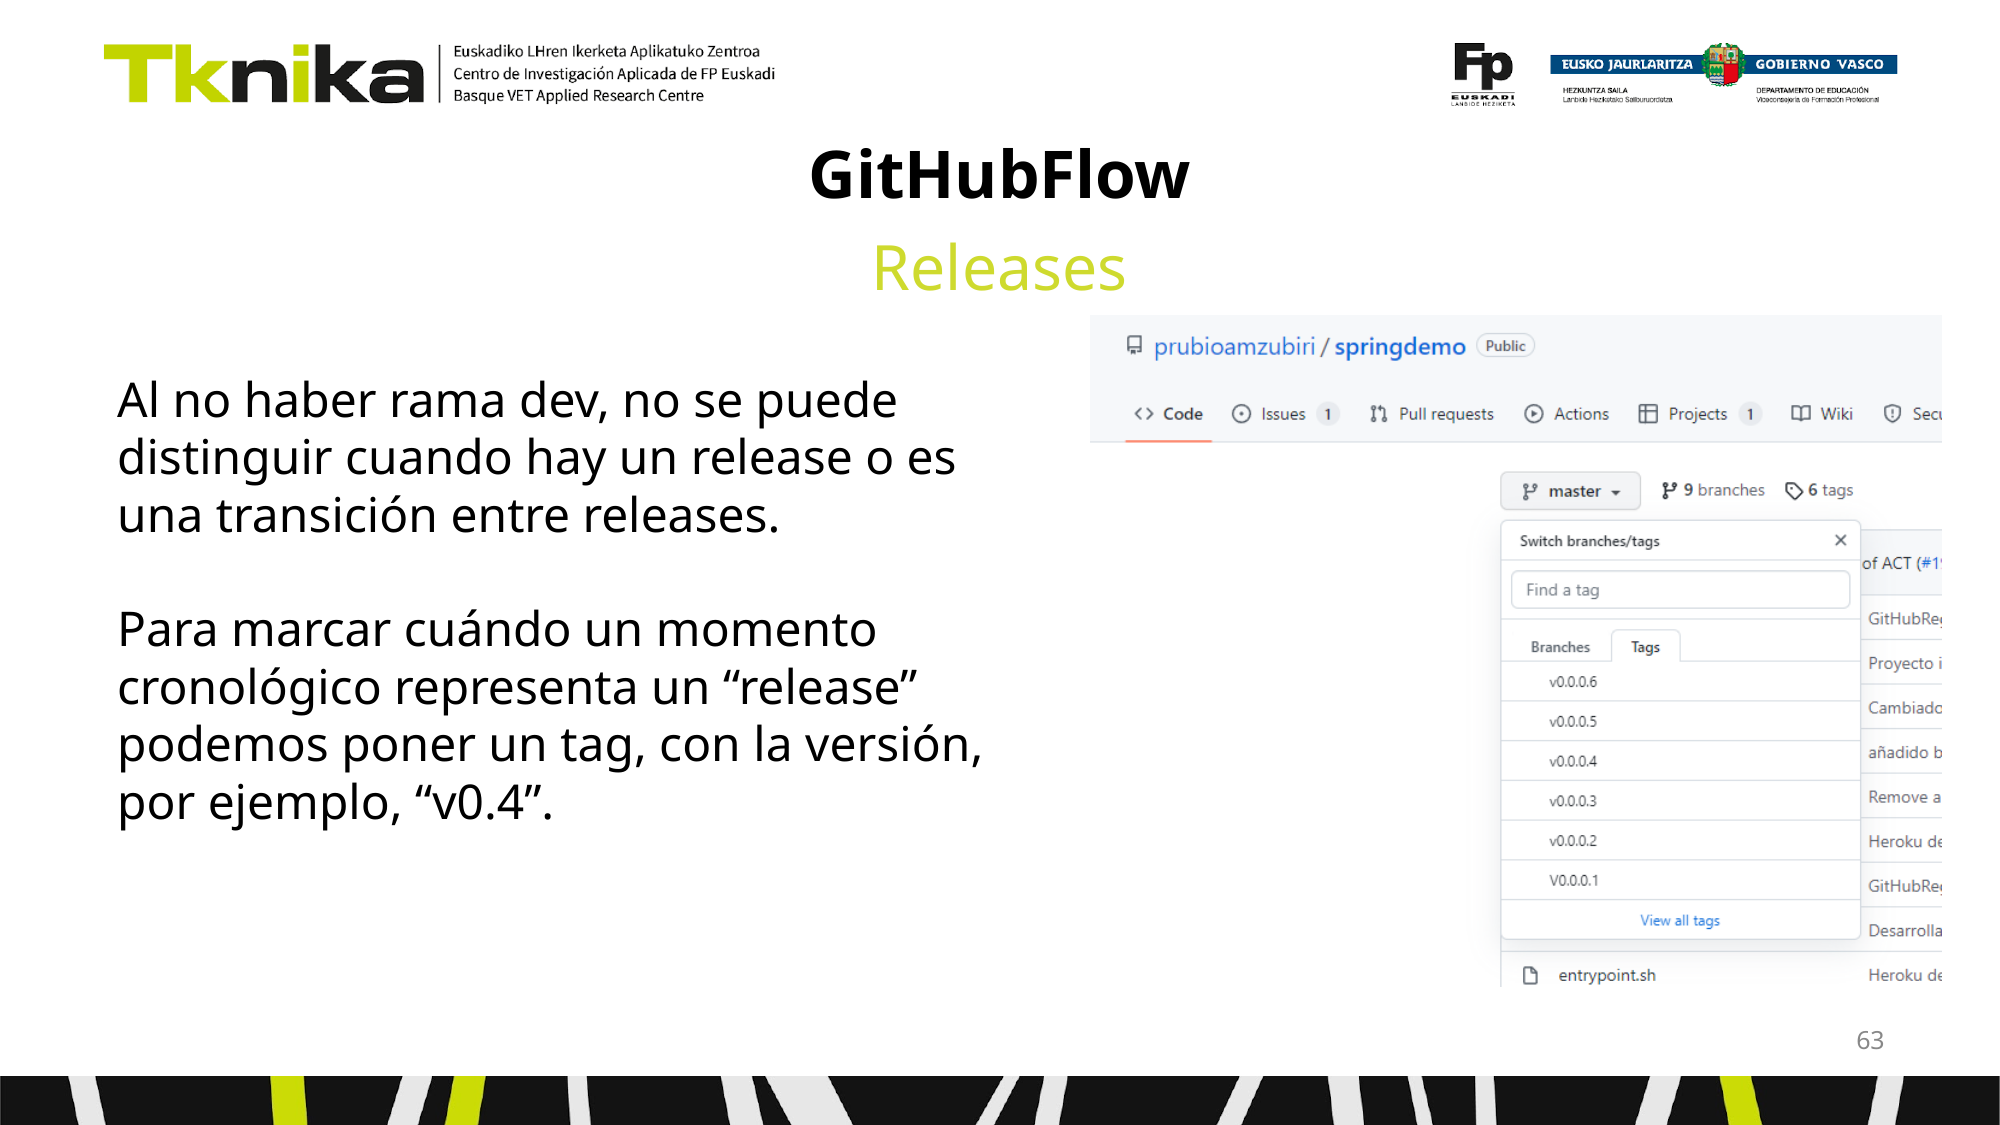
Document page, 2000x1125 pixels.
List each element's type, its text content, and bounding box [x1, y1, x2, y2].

title GitHubFlow [99, 125, 1900, 220]
list Al no haber rama dev, no se puede distinguir cuando hay un release o es una transición entre releases. Para marcar cuándo un momento cronológico representa un “release” podemos poner un tag, con la versión, por ejemplo, “v0.4”. [102, 361, 1066, 988]
picture [1090, 315, 1942, 987]
list Releases [102, 219, 1898, 291]
picture [102, 42, 1898, 106]
slide_number ‹#› [1433, 1011, 1900, 1072]
picture [0, 1076, 2000, 1125]
